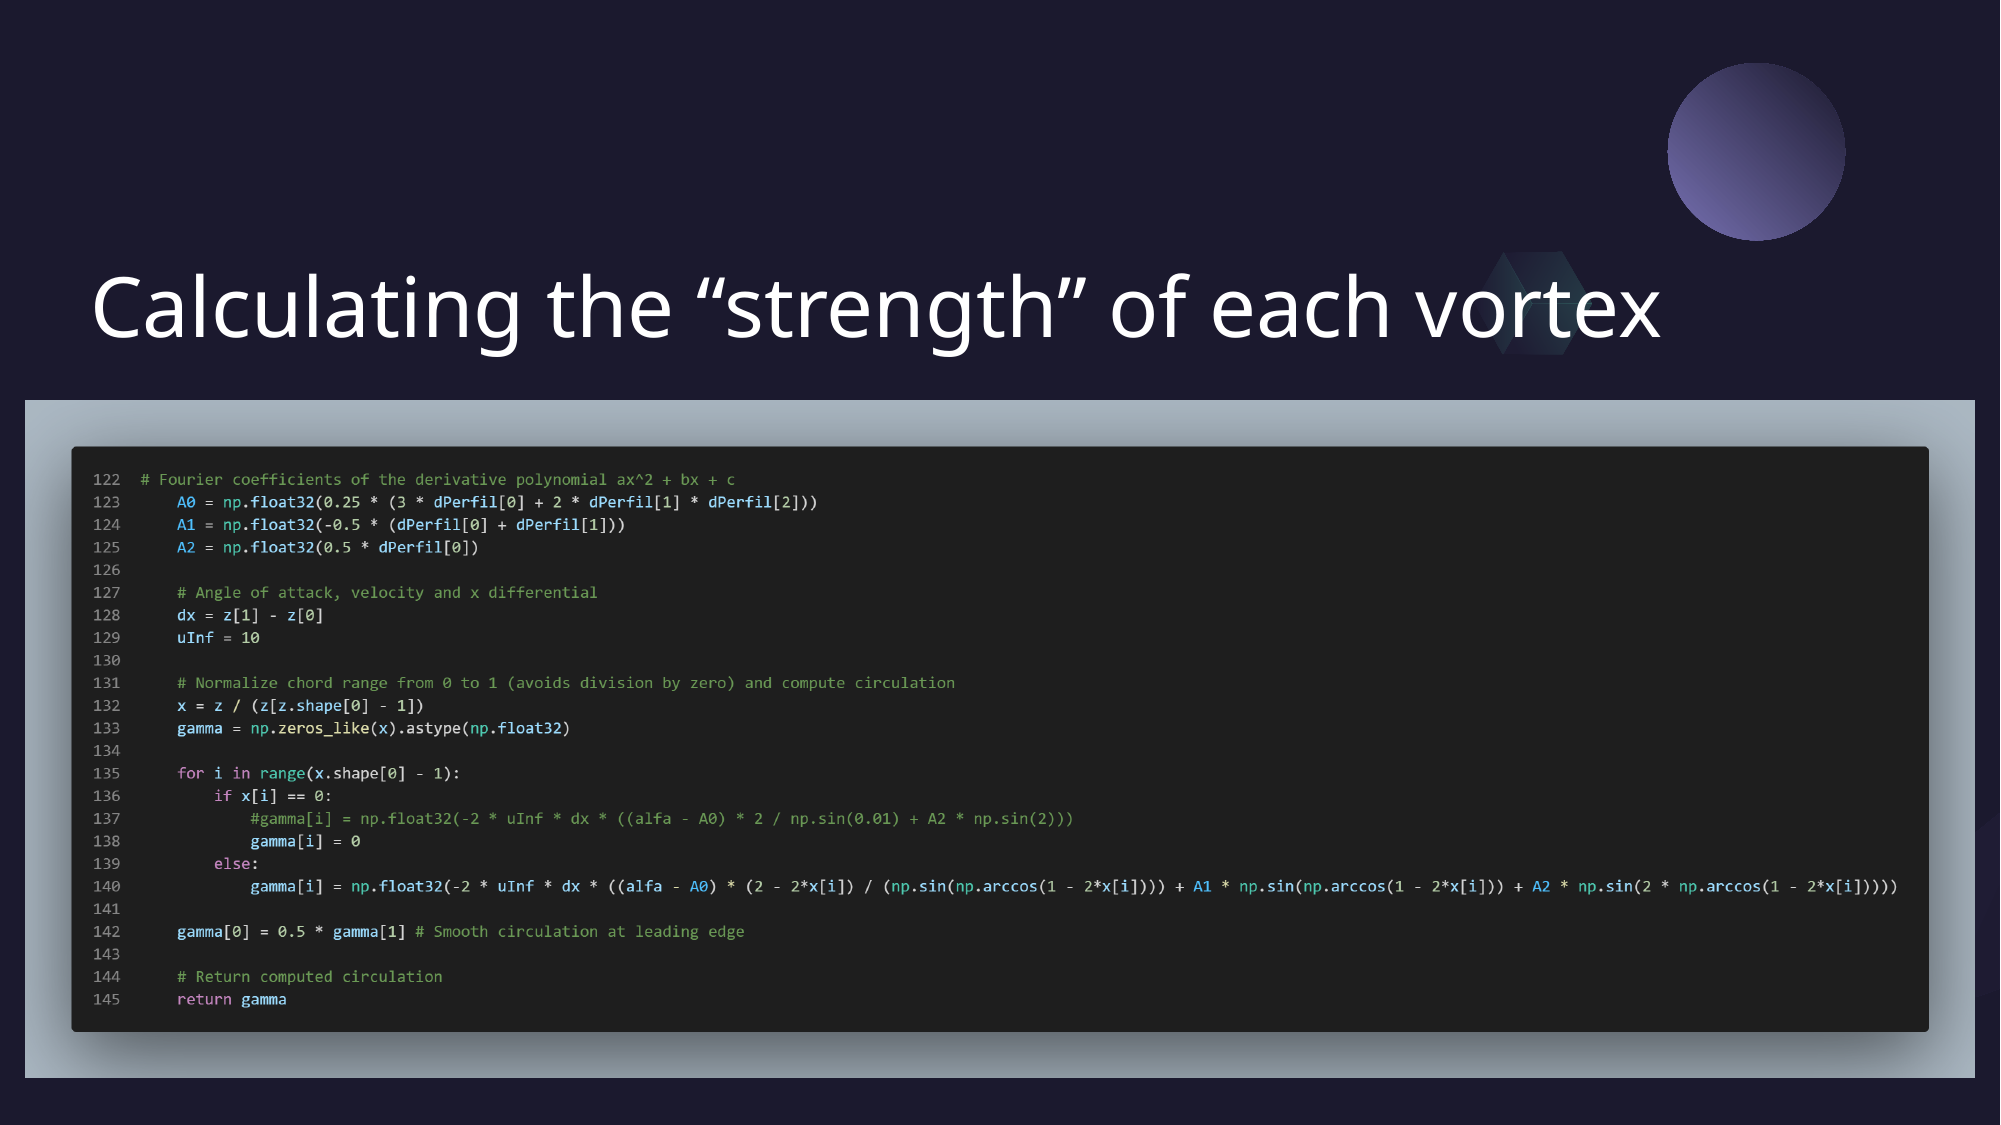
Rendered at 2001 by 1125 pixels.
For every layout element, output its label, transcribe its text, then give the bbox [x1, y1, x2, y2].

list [25, 400, 1975, 1078]
title Calculating the “strength” of each vortex [90, 79, 1910, 356]
